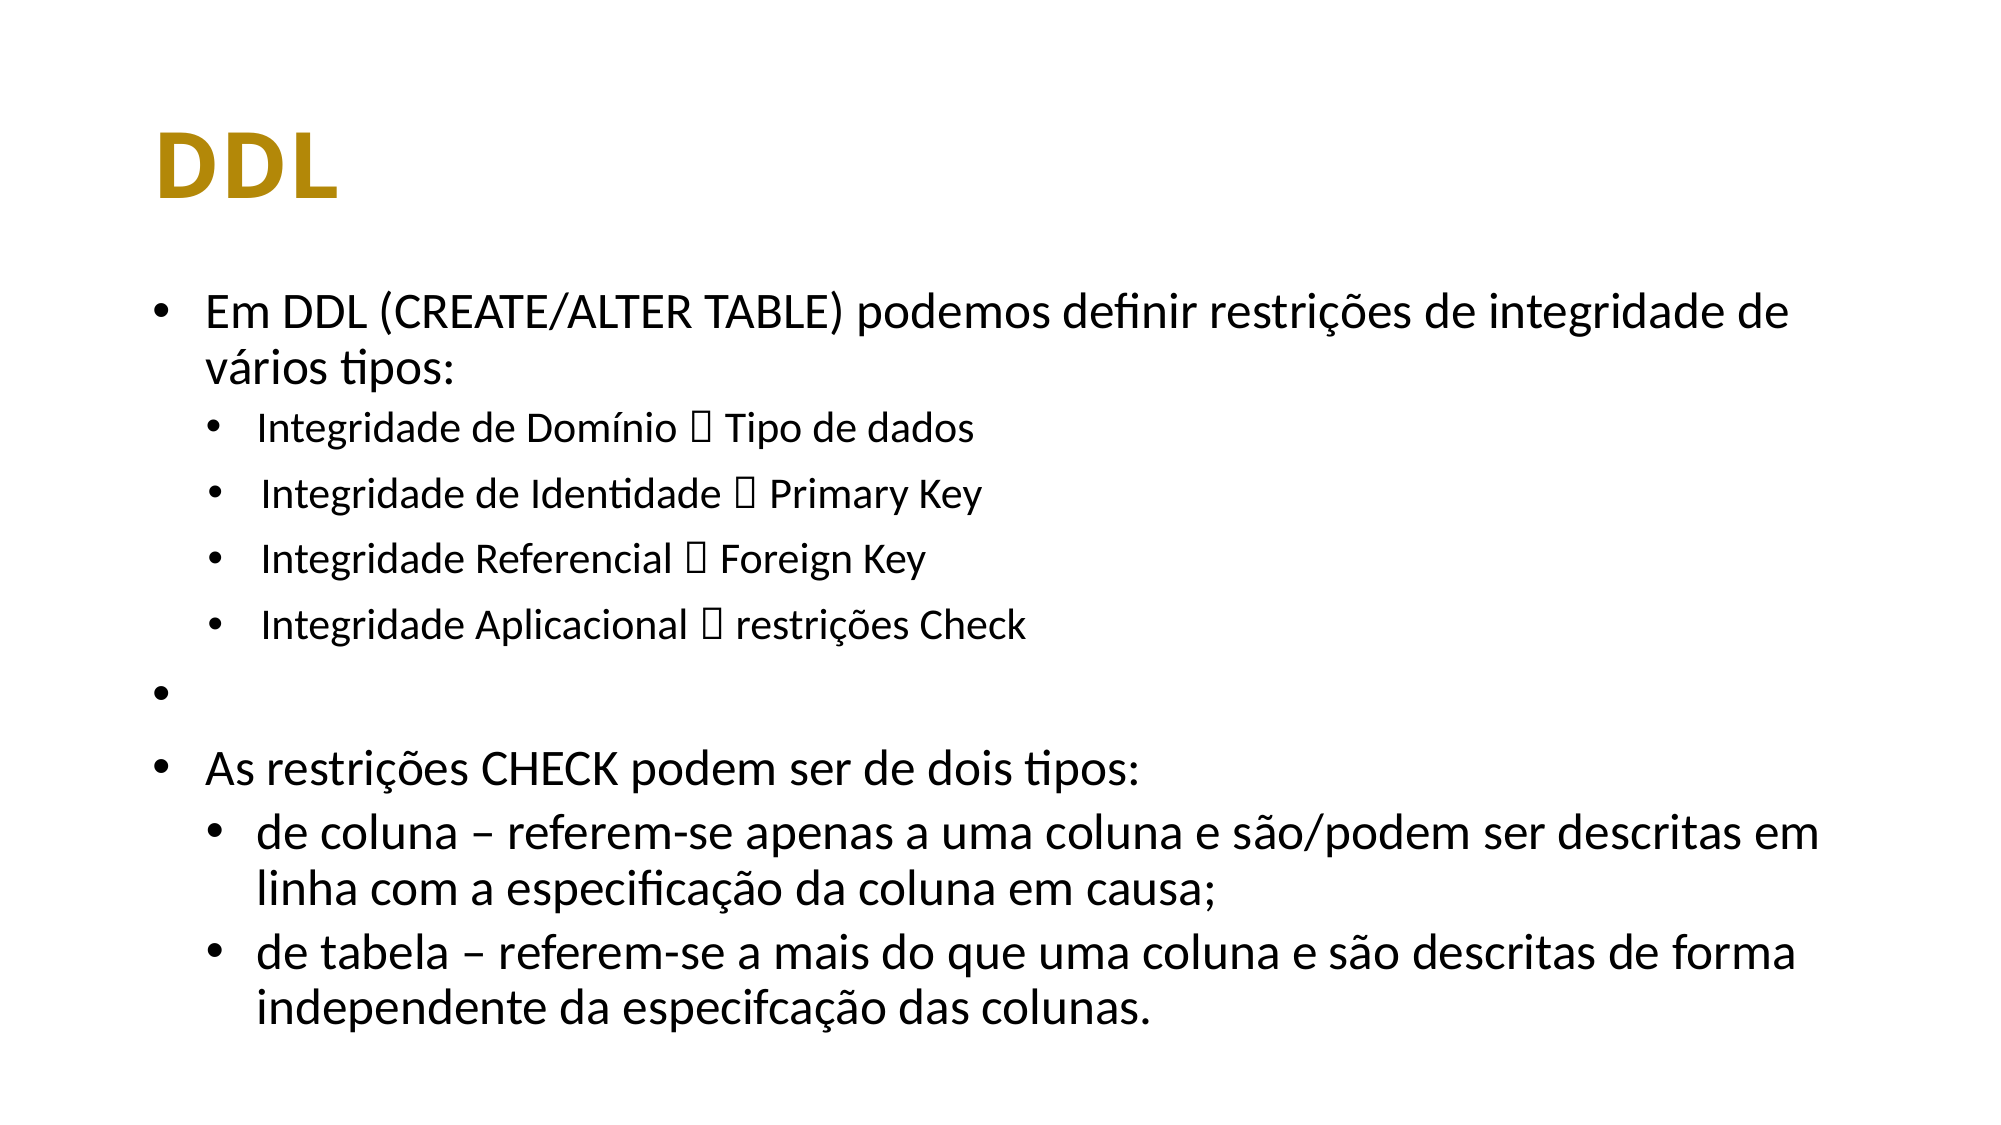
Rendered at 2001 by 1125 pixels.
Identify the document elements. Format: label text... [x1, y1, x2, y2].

list Em DDL (CREATE/ALTER TABLE) podemos definir restrições de integridade de vários tipos: Integridade de Domínio  Tipo de dados Integridade de Identidade  Primary Key Integridade Referencial  Foreign Key Integridade Aplicacional  restrições Check As restrições CHECK podem ser de dois tipos: de coluna – referem-se apenas a uma coluna e são/podem ser descritas em linha com a especificação da coluna em causa; de tabela – referem-se a mais do que uma coluna e são descritas de forma independente da especifcação das colunas. [137, 277, 1875, 1049]
text_box DDL [137, 59, 1863, 278]
